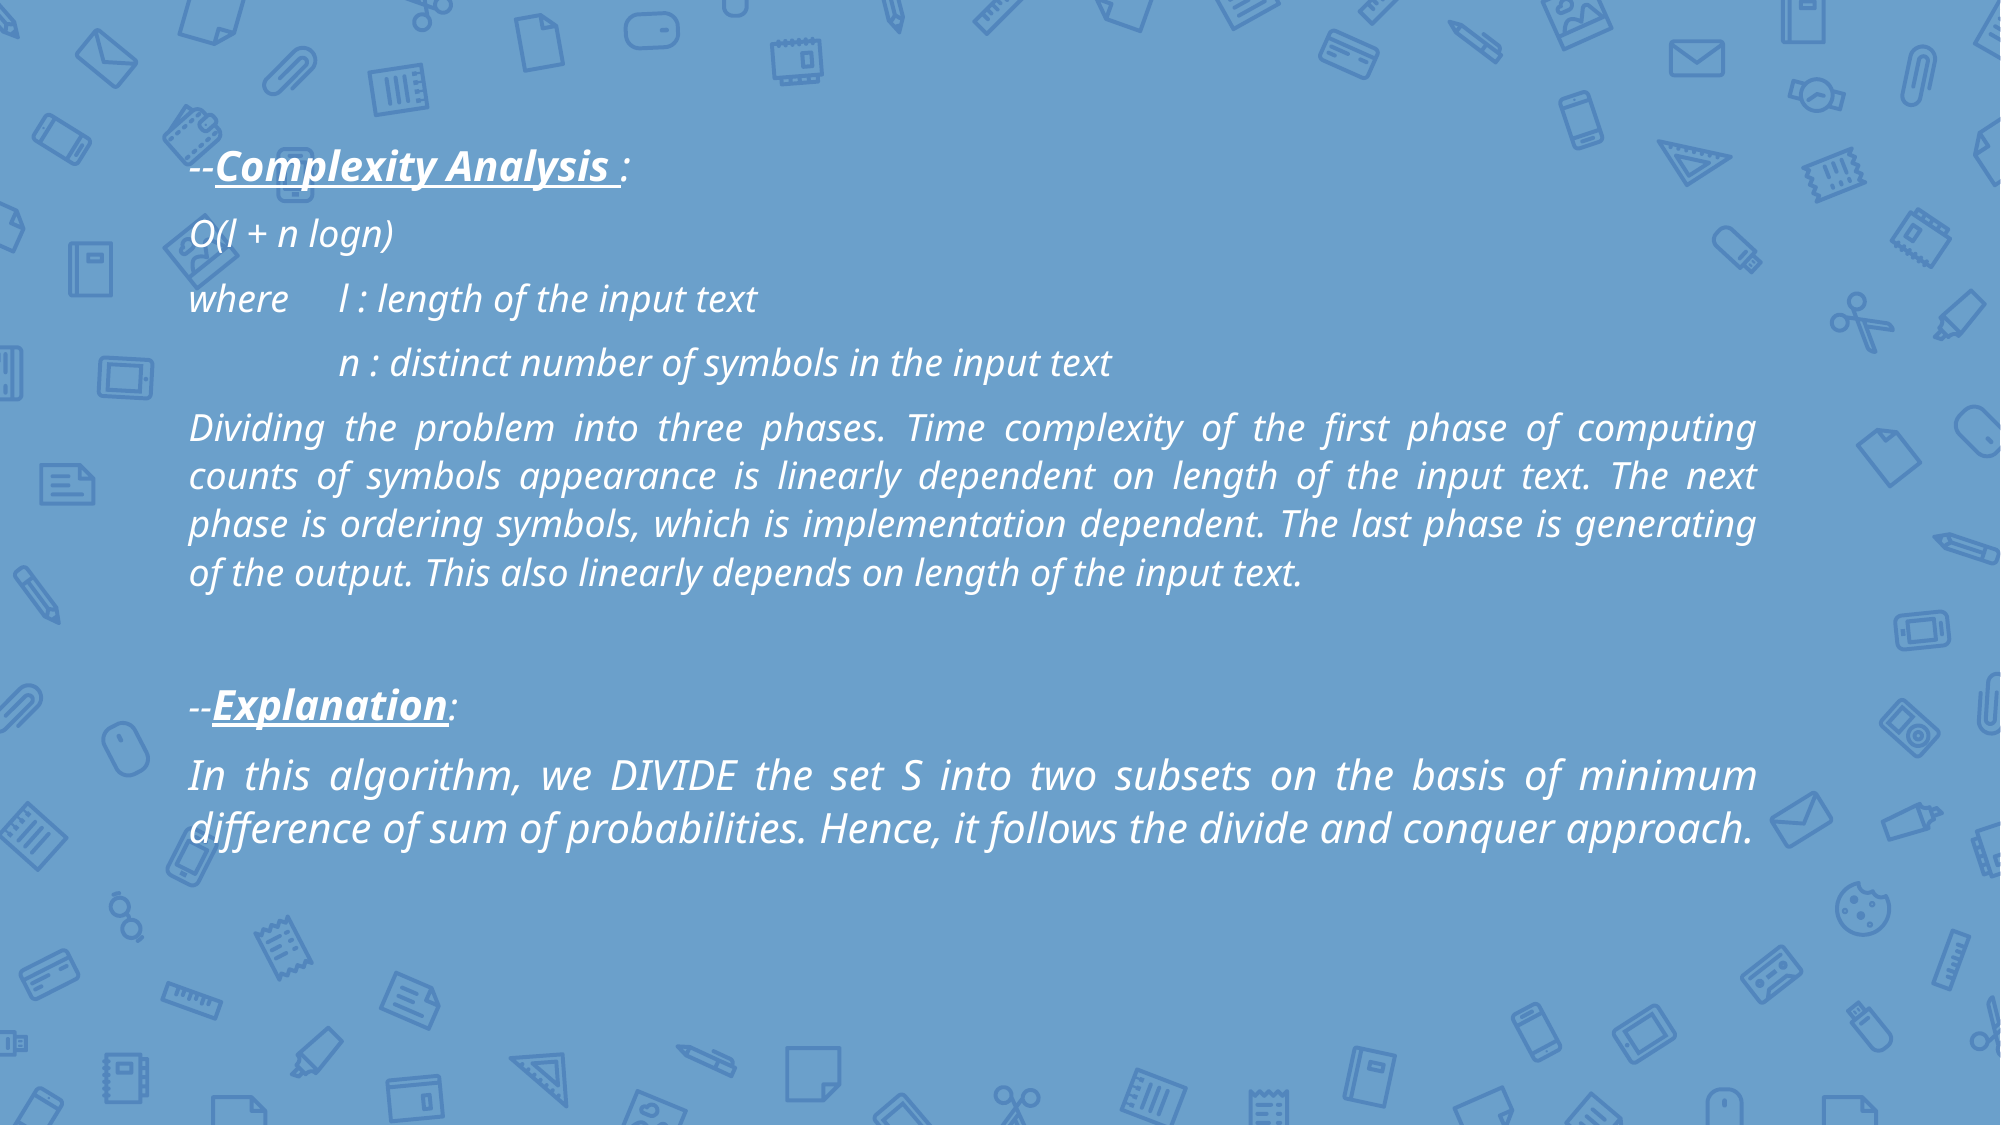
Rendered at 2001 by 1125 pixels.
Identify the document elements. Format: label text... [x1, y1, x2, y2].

text_box --Complexity Analysis : O(l + n logn) where l : length of the input text n : distinct number of symbols in the input text Dividing the problem into three phases. Time complexity of the first phase of computing counts of symbols appearance is linearly dependent on length of the input text. The next phase is ordering symbols, which is implementation dependent. The last phase is generating of the output. This also linearly depends on length of the input text. --Explanation: In this algorithm, we DIVIDE the set S into two subsets on the basis of minimum difference of sum of probabilities. Hence, it follows the divide and conquer approach. [173, 129, 1774, 925]
